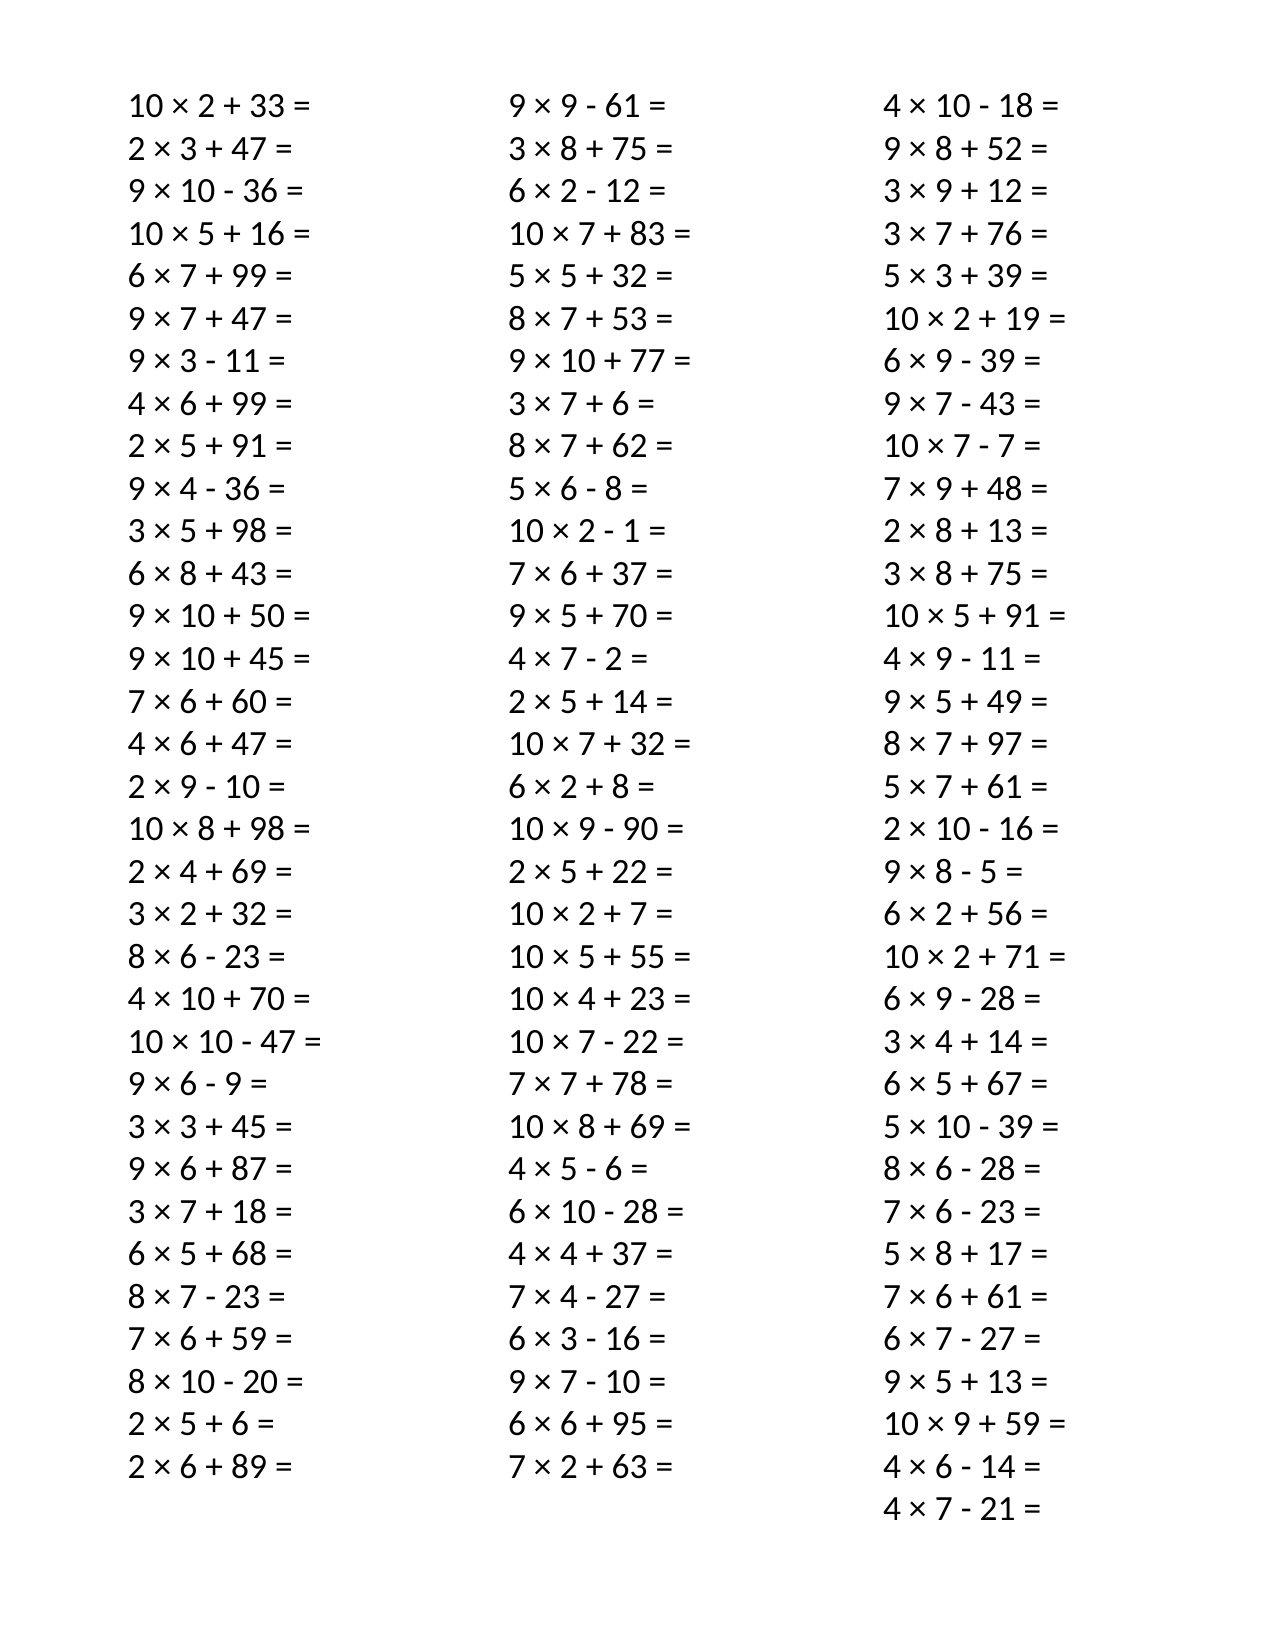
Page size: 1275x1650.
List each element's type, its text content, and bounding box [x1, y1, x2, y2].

text_box 9 × 9 - 61 = 3 × 8 + 75 = 6 × 2 - 12 = 10 × 7 + 83 = 5 × 5 + 32 = 8 × 7 + 53 = 9 × 10 + 77 = 3 × 7 + 6 = 8 × 7 + 62 = 5 × 6 - 8 = 10 × 2 - 1 = 7 × 6 + 37 = 9 × 5 + 70 = 4 × 7 - 2 = 2 × 5 + 14 = 10 × 7 + 32 = 6 × 2 + 8 = 10 × 9 - 90 = 2 × 5 + 22 = 10 × 2 + 7 = 10 × 5 + 55 = 10 × 4 + 23 = 10 × 7 - 22 = 7 × 7 + 78 = 10 × 8 + 69 = 4 × 5 - 6 = 6 × 10 - 28 = 4 × 4 + 37 = 7 × 4 - 27 = 6 × 3 - 16 = 9 × 7 - 10 = 6 × 6 + 95 = 7 × 2 + 63 = [493, 74, 707, 1536]
text_box 10 × 2 + 33 = 2 × 3 + 47 = 9 × 10 - 36 = 10 × 5 + 16 = 6 × 7 + 99 = 9 × 7 + 47 = 9 × 3 - 11 = 4 × 6 + 99 = 2 × 5 + 91 = 9 × 4 - 36 = 3 × 5 + 98 = 6 × 8 + 43 = 9 × 10 + 50 = 9 × 10 + 45 = 7 × 6 + 60 = 4 × 6 + 47 = 2 × 9 - 10 = 10 × 8 + 98 = 2 × 4 + 69 = 3 × 2 + 32 = 8 × 6 - 23 = 4 × 10 + 70 = 10 × 10 - 47 = 9 × 6 - 9 = 3 × 3 + 45 = 9 × 6 + 87 = 3 × 7 + 18 = 6 × 5 + 68 = 8 × 7 - 23 = 7 × 6 + 59 = 8 × 10 - 20 = 2 × 5 + 6 = 2 × 6 + 89 = [112, 74, 337, 1536]
text_box 4 × 10 - 18 = 9 × 8 + 52 = 3 × 9 + 12 = 3 × 7 + 76 = 5 × 3 + 39 = 10 × 2 + 19 = 6 × 9 - 39 = 9 × 7 - 43 = 10 × 7 - 7 = 7 × 9 + 48 = 2 × 8 + 13 = 3 × 8 + 75 = 10 × 5 + 91 = 4 × 9 - 11 = 9 × 5 + 49 = 8 × 7 + 97 = 5 × 7 + 61 = 2 × 10 - 16 = 9 × 8 - 5 = 6 × 2 + 56 = 10 × 2 + 71 = 6 × 9 - 28 = 3 × 4 + 14 = 6 × 5 + 67 = 5 × 10 - 39 = 8 × 6 - 28 = 7 × 6 - 23 = 5 × 8 + 17 = 7 × 6 + 61 = 6 × 7 - 27 = 9 × 5 + 13 = 10 × 9 + 59 = 4 × 6 - 14 = 4 × 7 - 21 = [868, 74, 1082, 1578]
